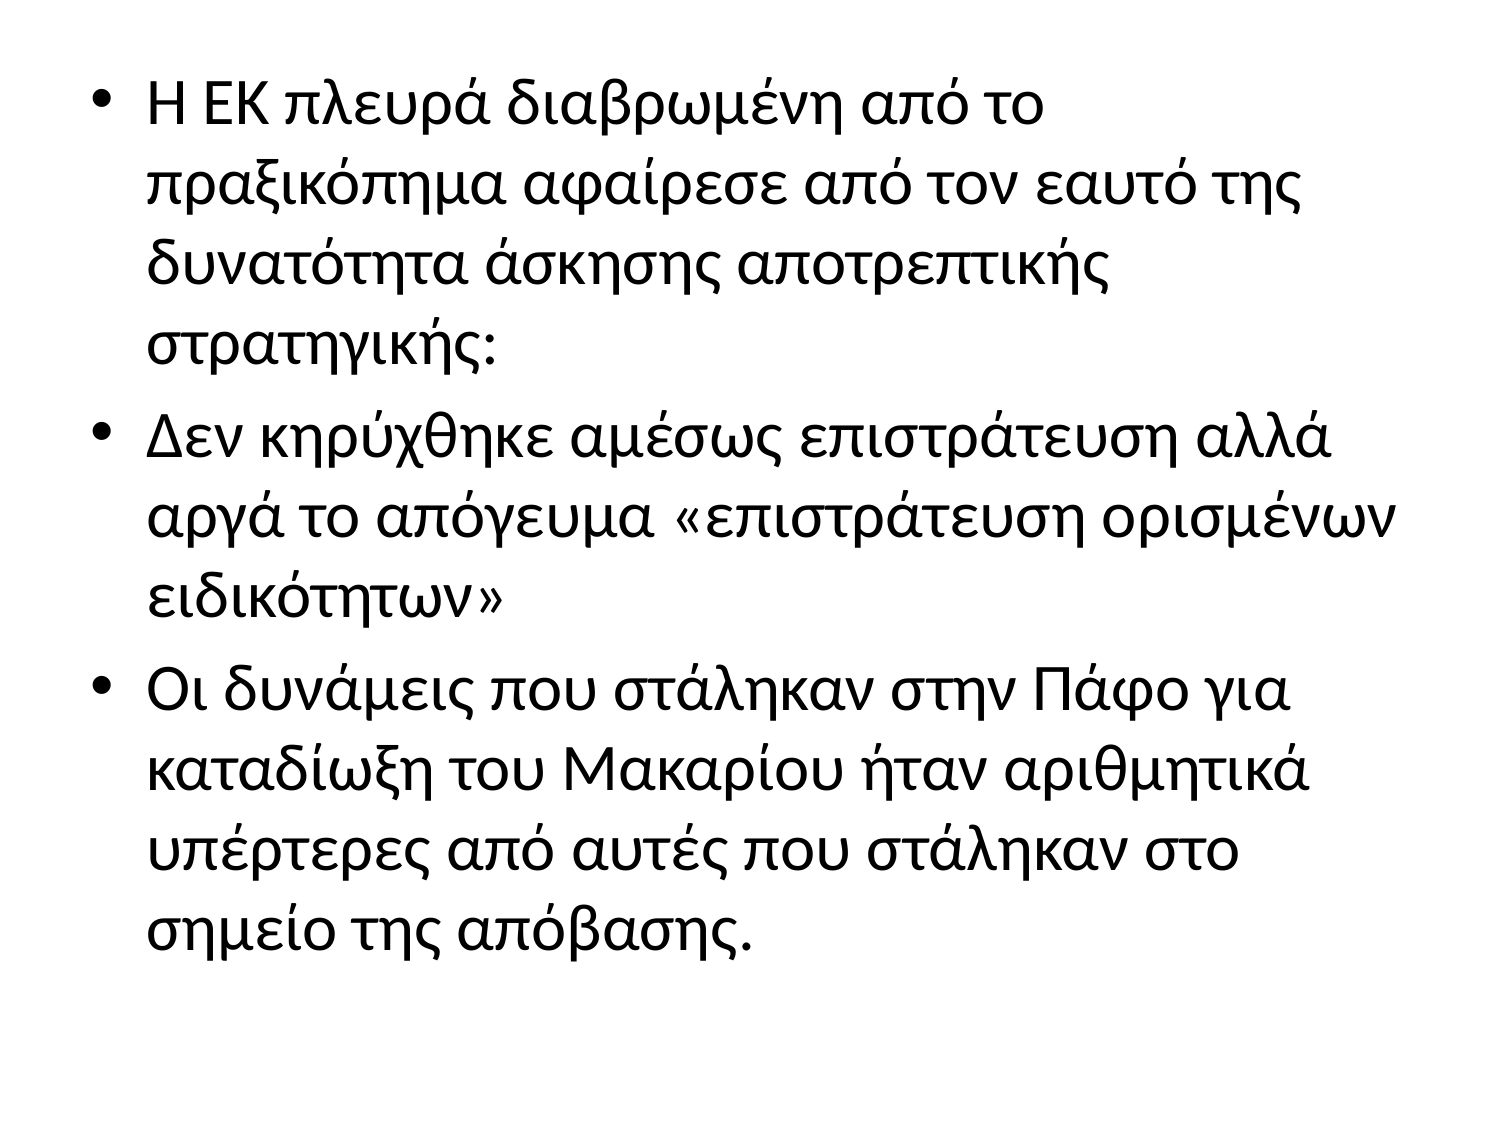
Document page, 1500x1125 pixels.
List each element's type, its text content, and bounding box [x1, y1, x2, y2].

list Η ΕΚ πλευρά διαβρωμένη από το πραξικόπημα αφαίρεσε από τον εαυτό της δυνατότητα άσκησης αποτρεπτικής στρατηγικής: Δεν κηρύχθηκε αμέσως επιστράτευση αλλά αργά το απόγευμα «επιστράτευση ορισμένων ειδικότητων» Οι δυνάμεις που στάληκαν στην Πάφο για καταδίωξη του Μακαρίου ήταν αριθμητικά υπέρτερες από αυτές που στάληκαν στο σημείο της απόβασης. [75, 50, 1425, 1005]
